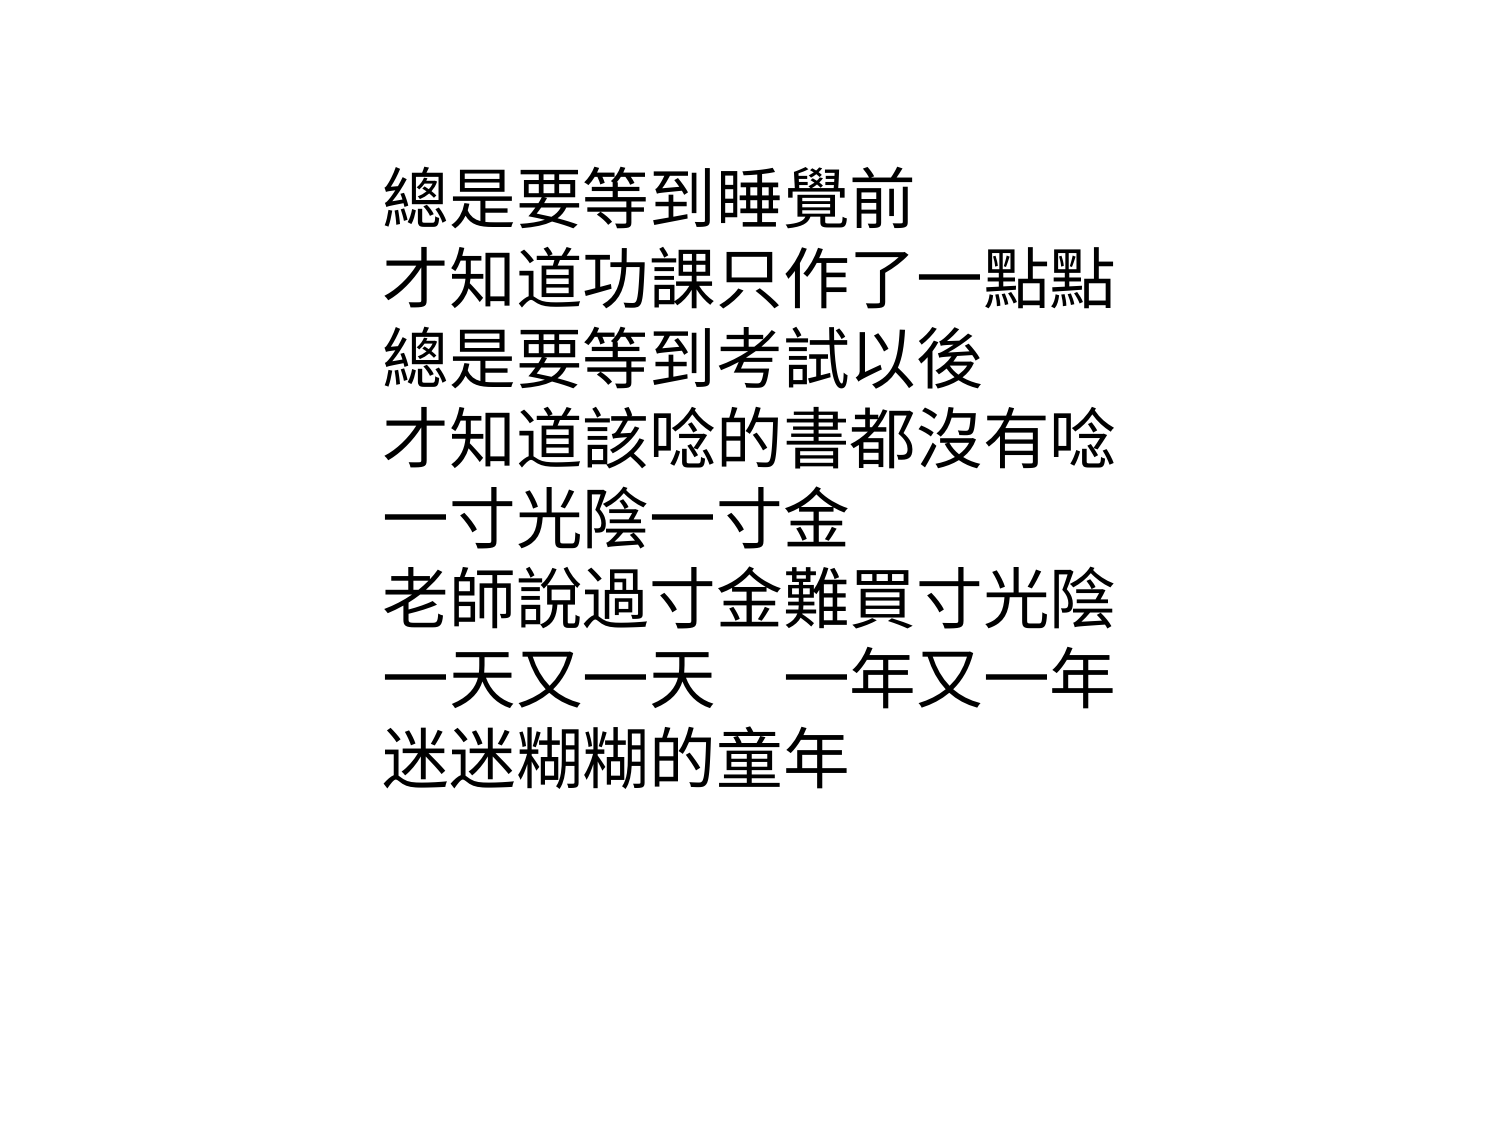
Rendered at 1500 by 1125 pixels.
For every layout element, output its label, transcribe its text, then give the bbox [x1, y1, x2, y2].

text_box 總是要等到睡覺前 才知道功課只作了一點點 總是要等到考試以後 才知道該唸的書都沒有唸 一寸光陰一寸金 老師說過寸金難買寸光陰 一天又一天 一年又一年 迷迷糊糊的童年 [367, 149, 1132, 805]
